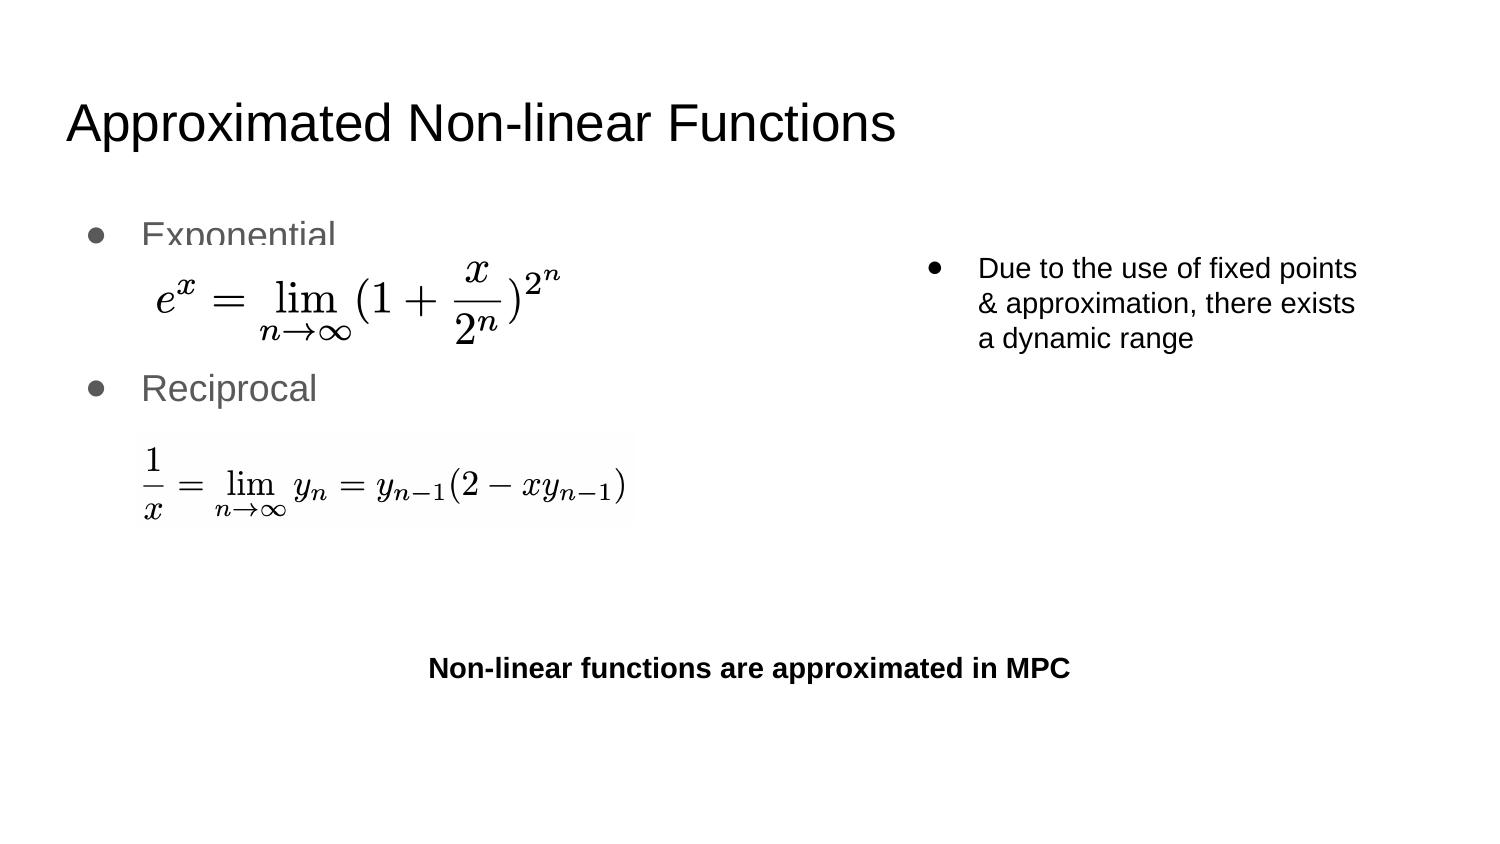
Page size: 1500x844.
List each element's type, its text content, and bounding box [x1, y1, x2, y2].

list Exponential Reciprocal [51, 189, 1449, 750]
text_box Due to the use of fixed points & approximation, there exists a dynamic range [888, 234, 1381, 370]
picture [137, 431, 637, 526]
title Approximated Non-linear Functions [51, 72, 1449, 167]
picture [137, 245, 574, 360]
text_box Non-linear functions are approximated in MPC [280, 634, 1219, 700]
